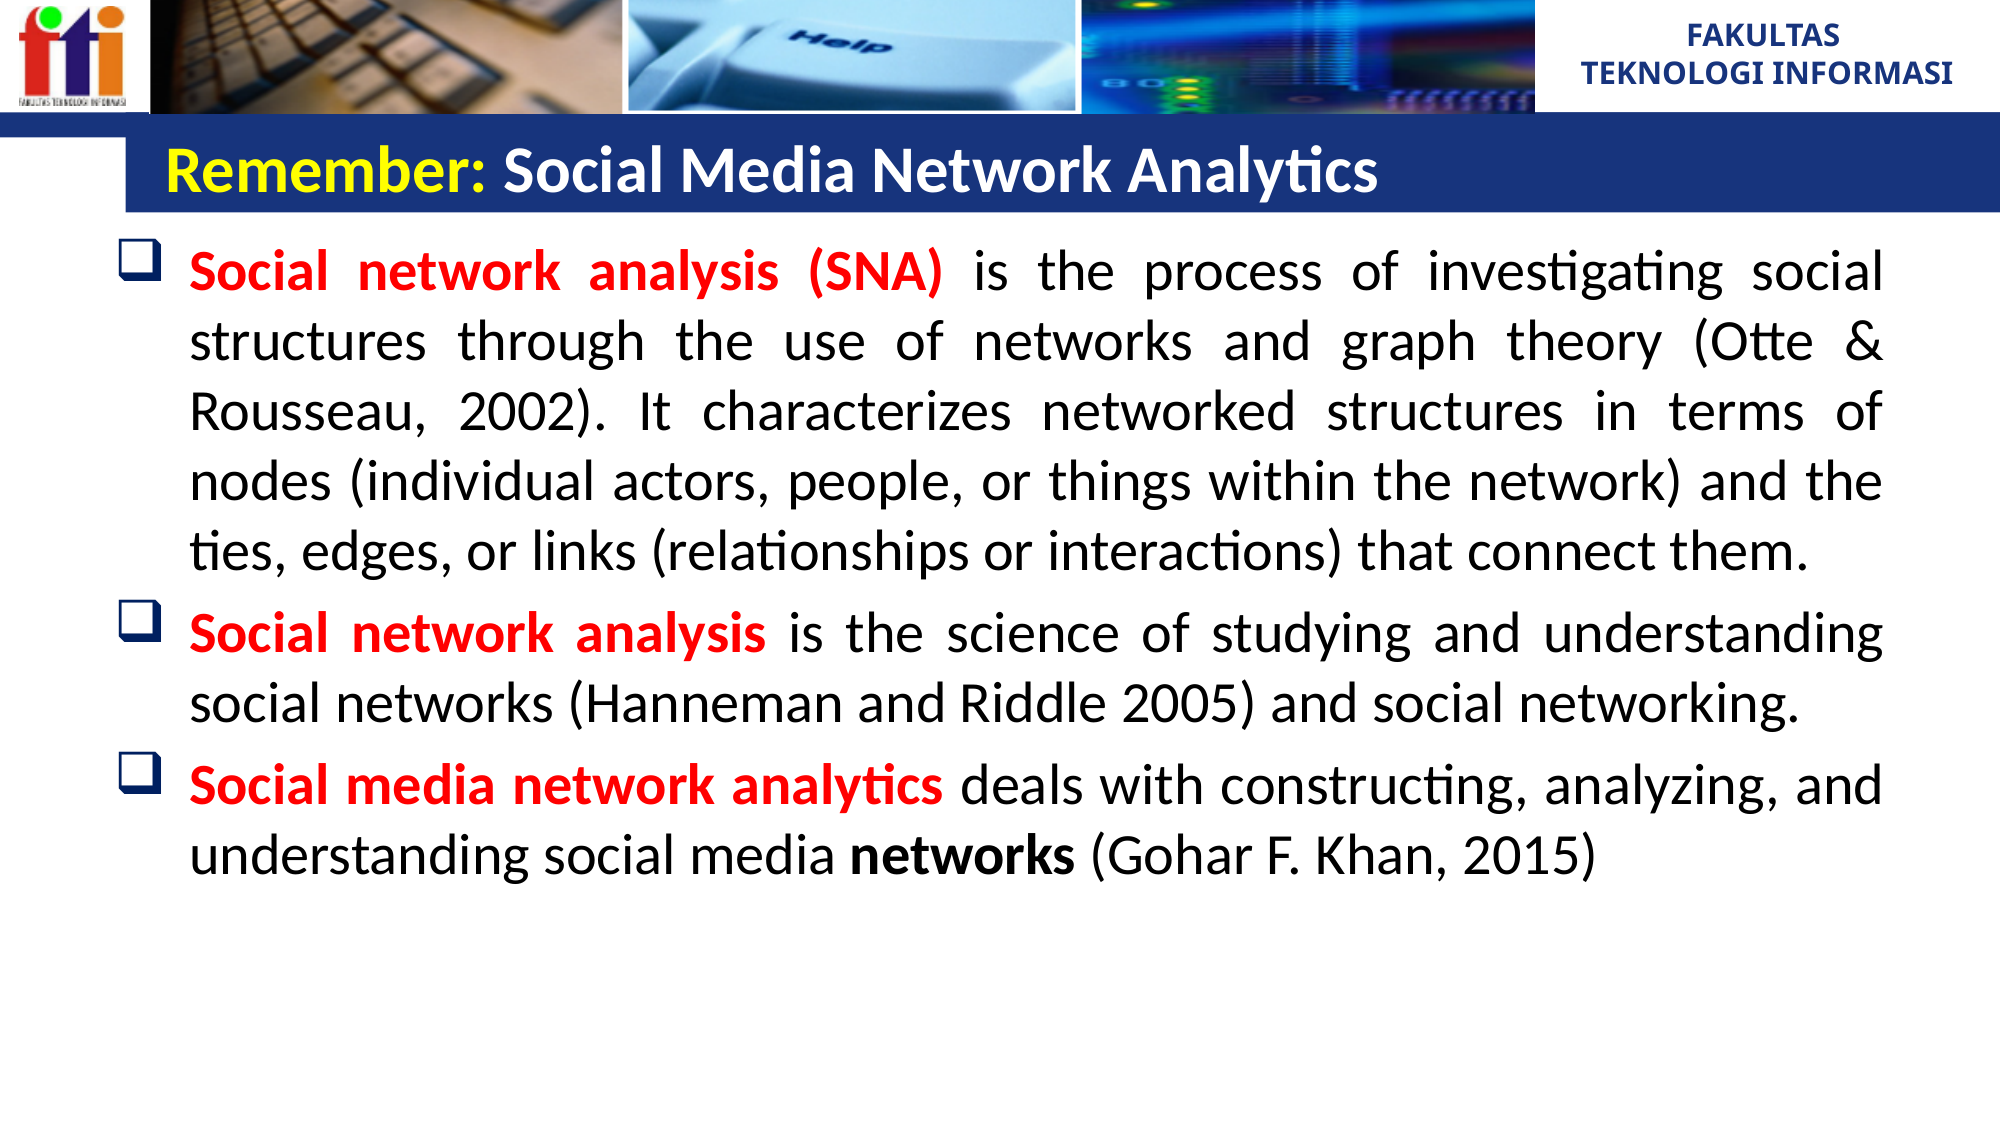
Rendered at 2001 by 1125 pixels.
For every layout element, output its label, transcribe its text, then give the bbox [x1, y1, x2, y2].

picture [19, 6, 126, 106]
picture [149, 0, 1535, 114]
title Remember: Social Media Network Analytics [149, 119, 1934, 213]
list Social network analysis (SNA) is the process of investigating social structures through the use of networks and graph theory (Otte & Rousseau, 2002). It characterizes networked structures in terms of nodes (individual actors, people, or things within the network) and the ties, edges, or links (relationships or interactions) that connect them. Social network analysis is the science of studying and understanding social networks (Hanneman and Riddle 2005) and social networking. Social media network analytics deals with constructing, analyzing, and understanding social media networks (Gohar F. Khan, 2015) [99, 224, 1901, 1038]
